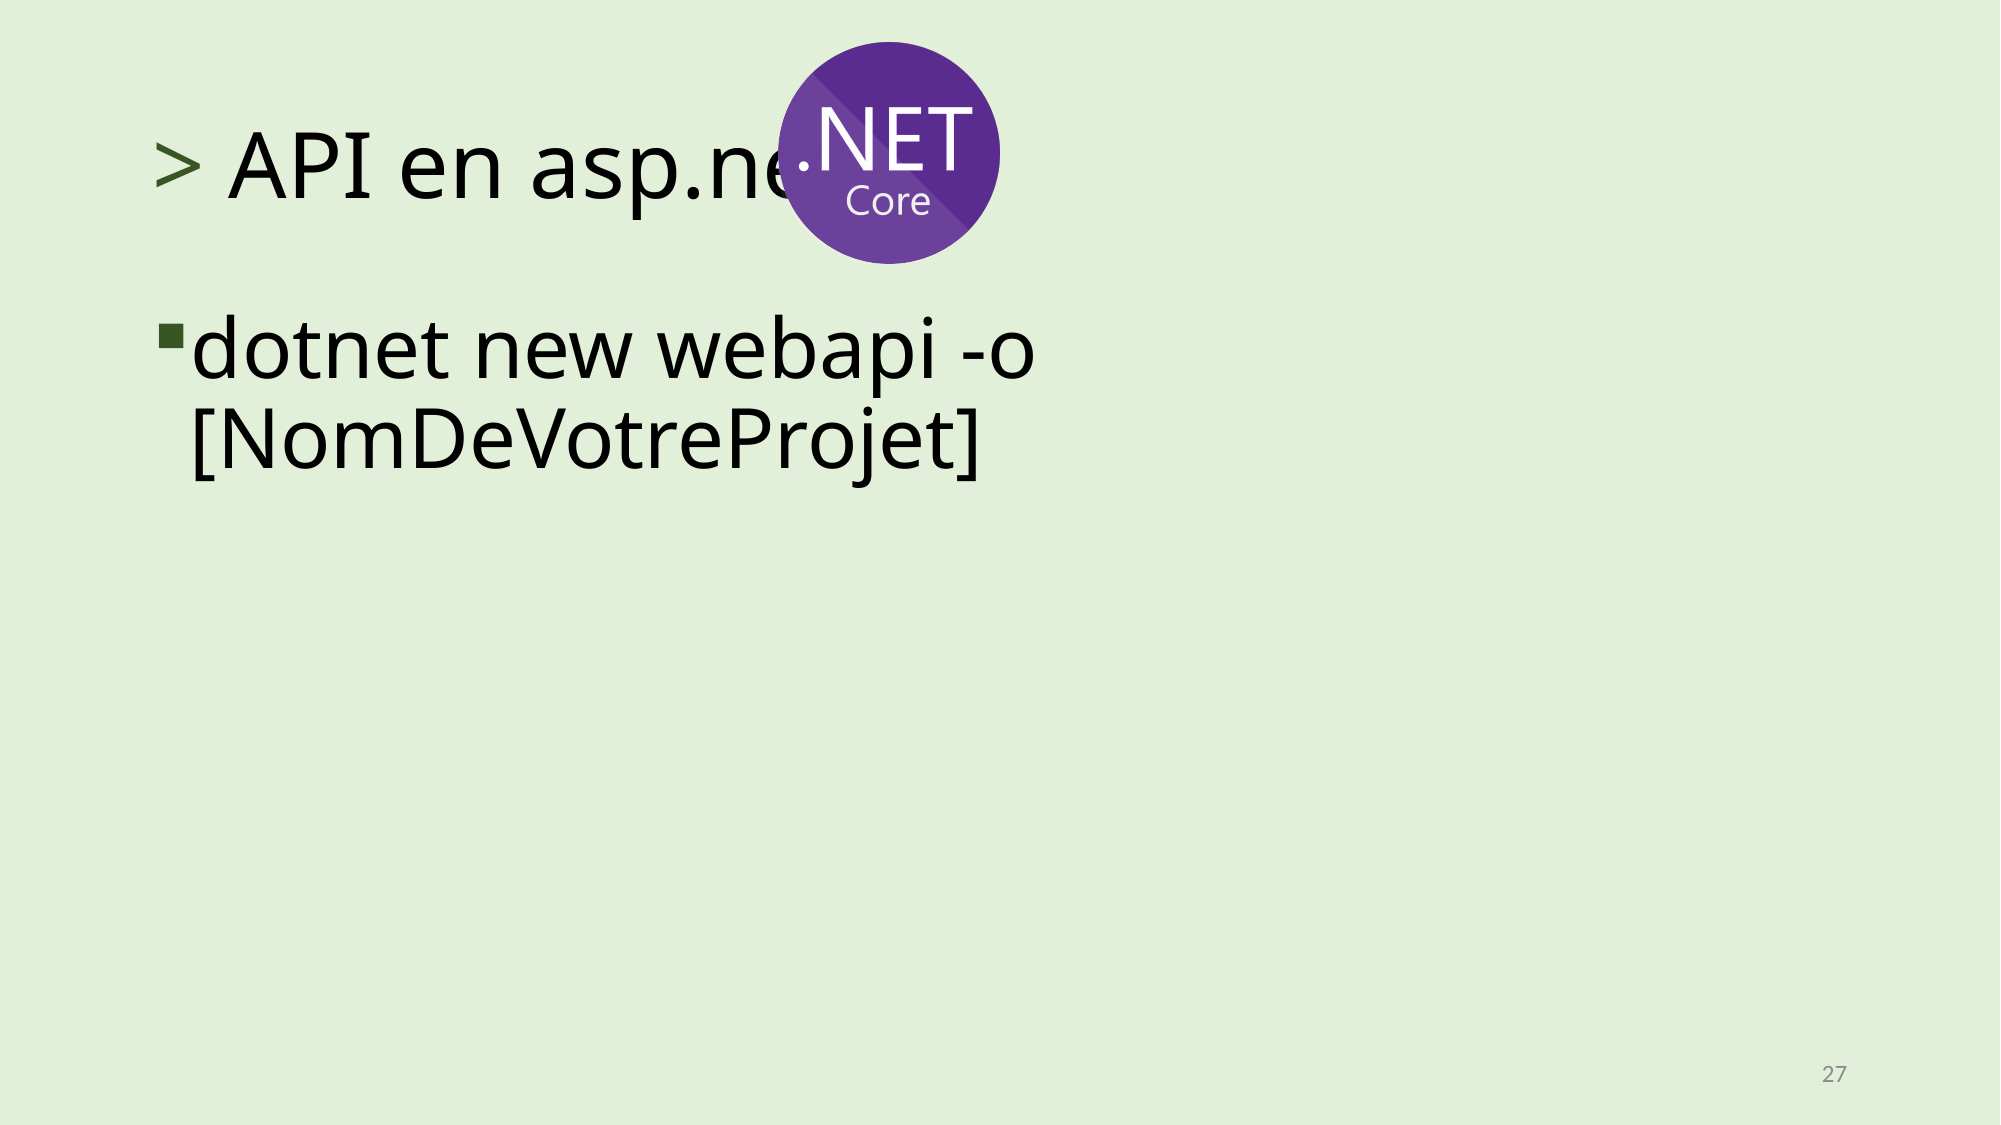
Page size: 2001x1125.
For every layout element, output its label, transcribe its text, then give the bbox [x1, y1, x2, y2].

picture [778, 42, 1001, 264]
slide_number 27 [1412, 1042, 1863, 1103]
list dotnet new webapi -o [NomDeVotreProjet] [137, 299, 1863, 1014]
title > API en asp.net [137, 59, 1863, 278]
